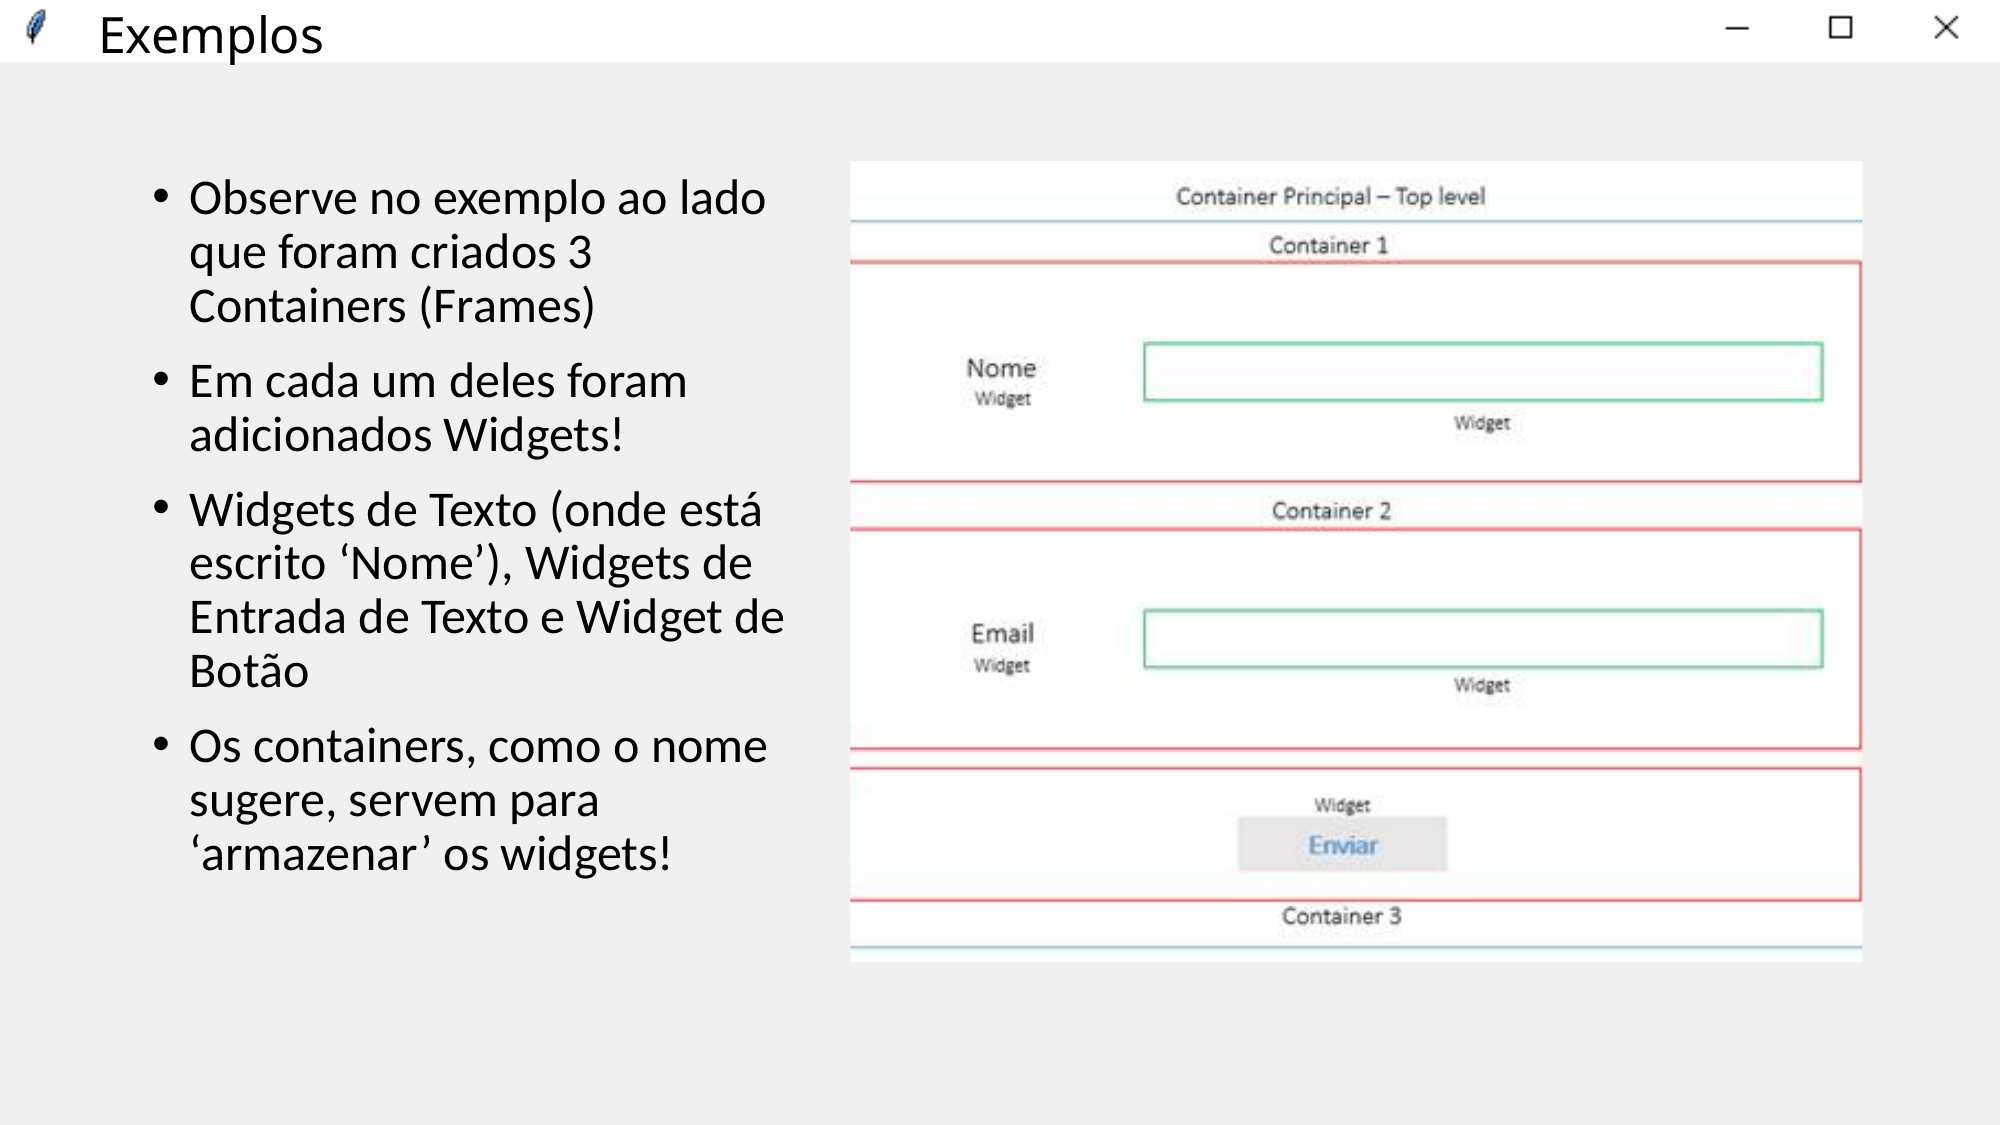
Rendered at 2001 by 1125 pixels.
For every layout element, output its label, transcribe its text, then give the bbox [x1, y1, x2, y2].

picture [0, 0, 2000, 1125]
title Exemplos [83, 3, 1809, 56]
list Observe no exemplo ao lado que foram criados 3 Containers (Frames) Em cada um deles foram adicionados Widgets! Widgets de Texto (onde está escrito ‘Nome’), Widgets de Entrada de Texto e Widget de Botão Os containers, como o nome sugere, servem para ‘armazenar’ os widgets! [137, 163, 813, 962]
